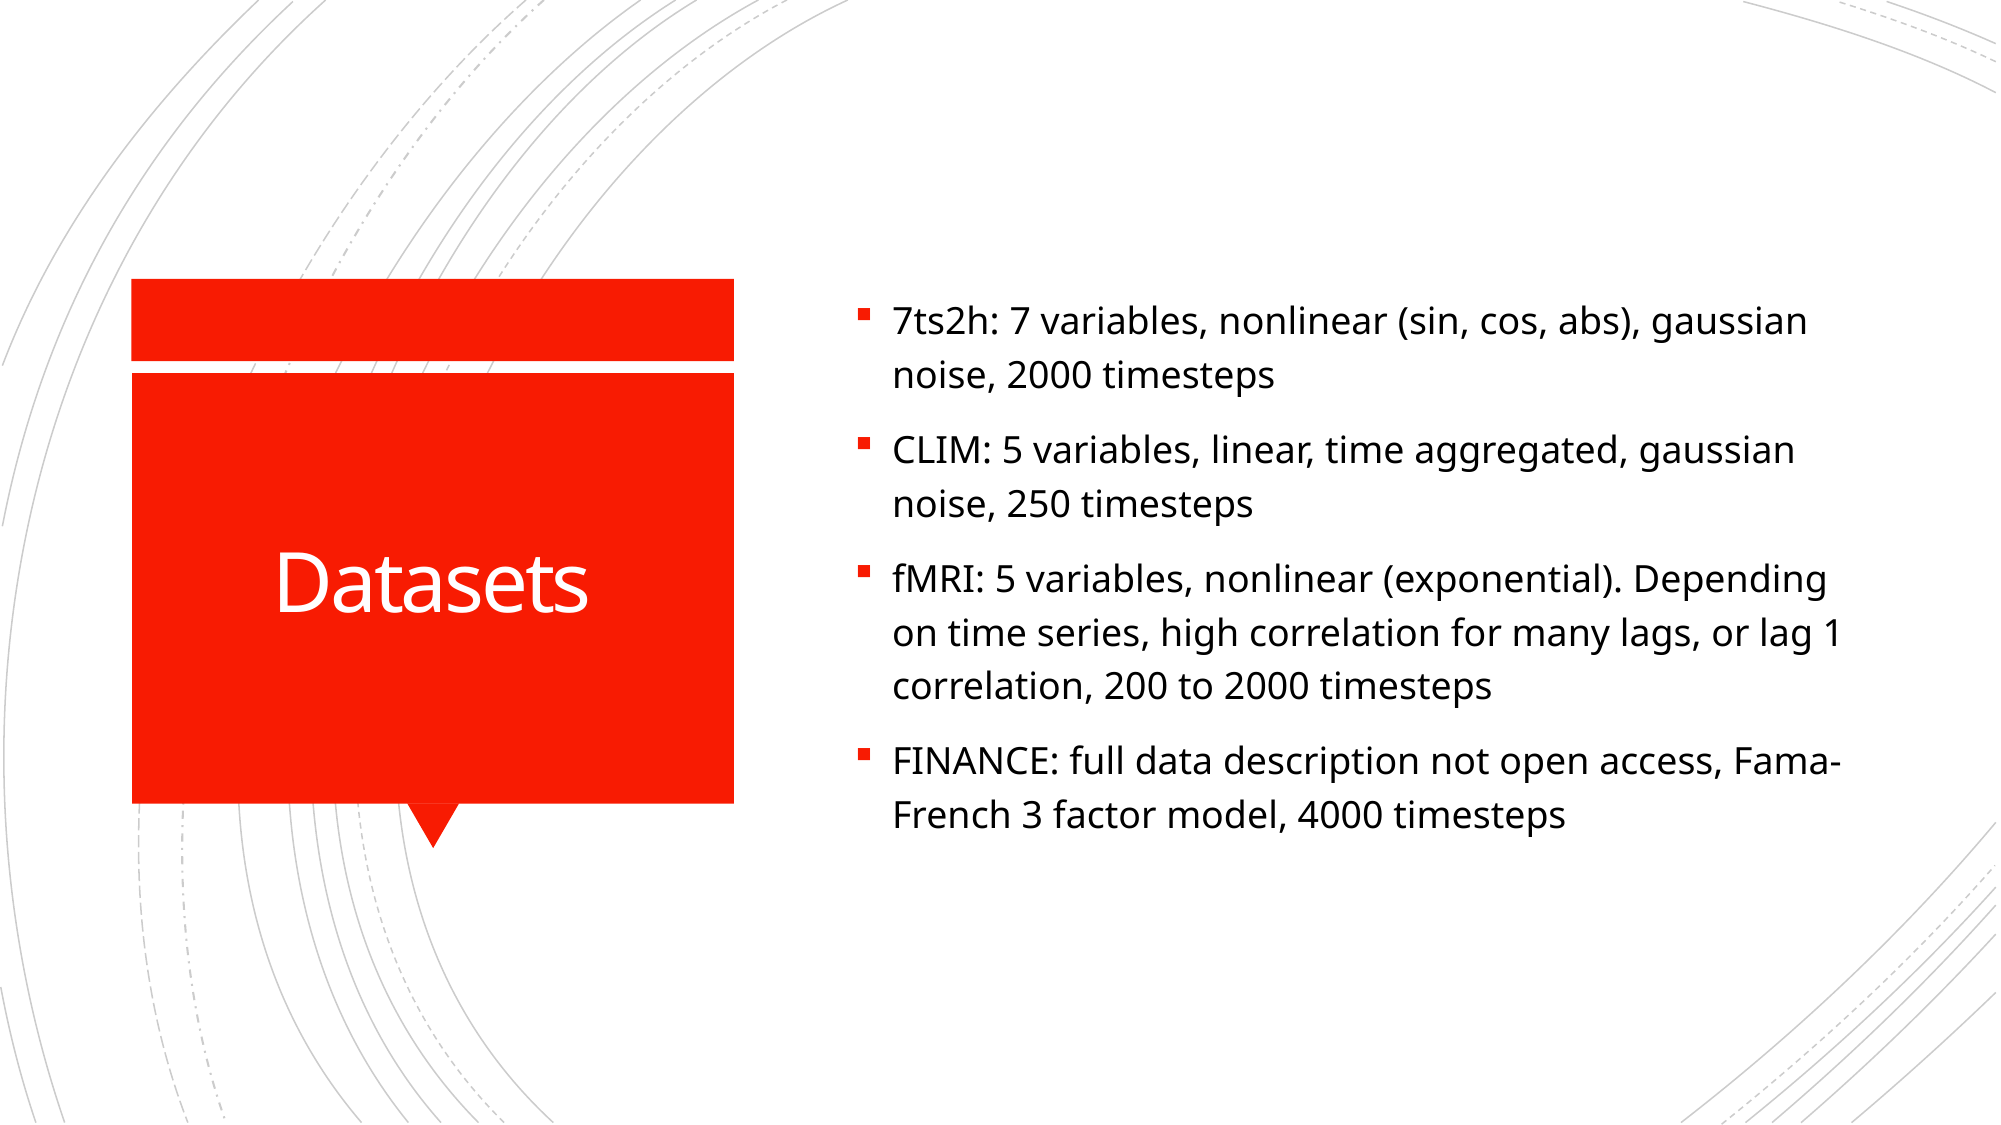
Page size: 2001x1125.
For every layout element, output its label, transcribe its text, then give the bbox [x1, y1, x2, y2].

list 7ts2h: 7 variables, nonlinear (sin, cos, abs), gaussian noise, 2000 timesteps CLIM: 5 variables, linear, time aggregated, gaussian noise, 250 timesteps fMRI: 5 variables, nonlinear (exponential). Depending on time series, high correlation for many lags, or lag 1 correlation, 200 to 2000 timesteps FINANCE: full data description not open access, Fama-French 3 factor model, 4000 timesteps [839, 131, 1871, 993]
title Datasets [145, 385, 720, 789]
